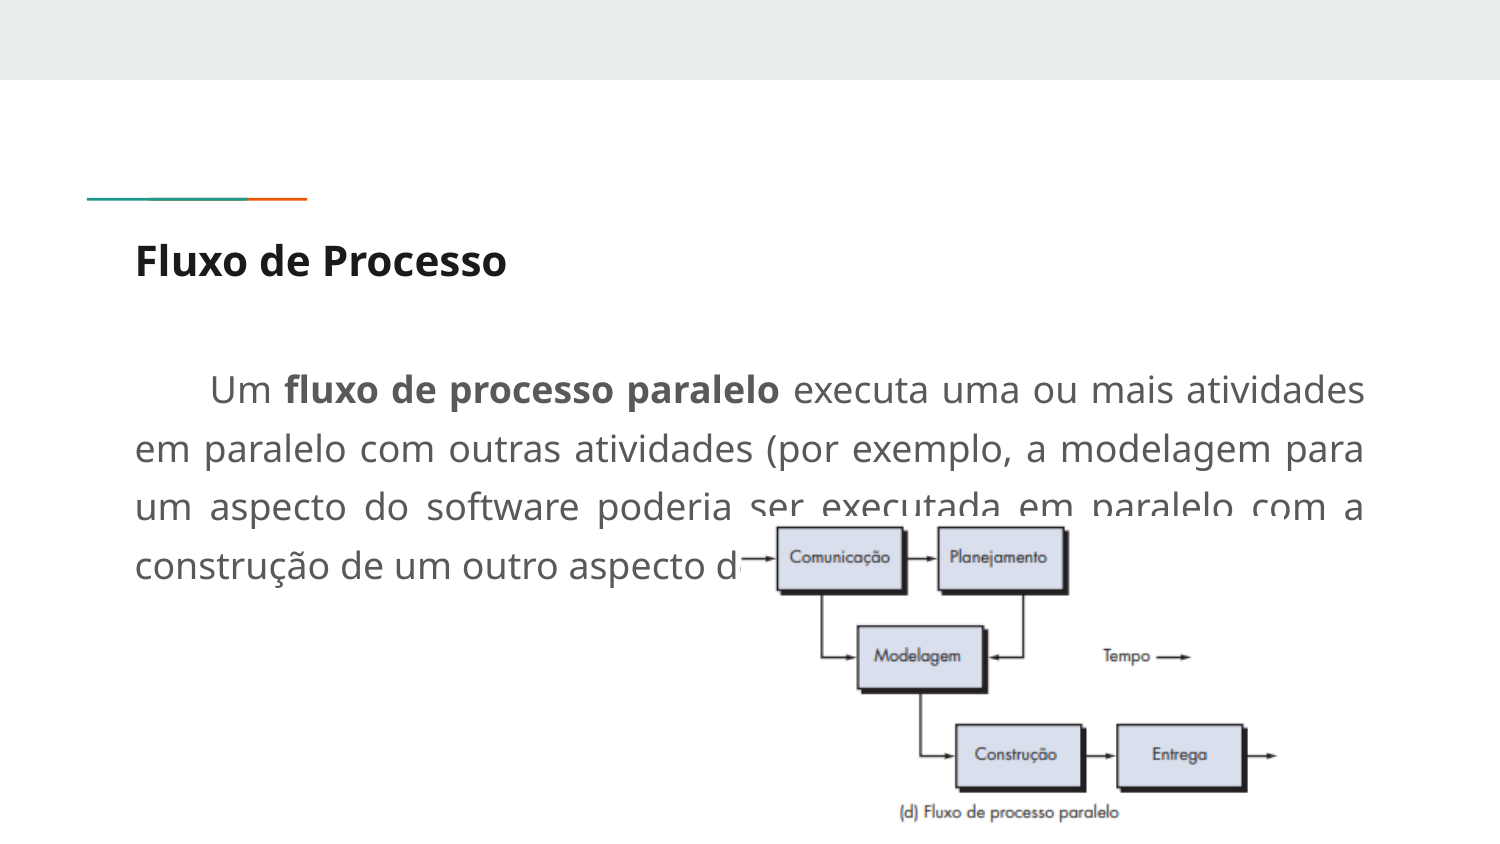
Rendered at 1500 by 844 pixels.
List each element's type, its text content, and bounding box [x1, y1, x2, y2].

title Fluxo de Processo [119, 216, 1381, 305]
list Um fluxo de processo paralelo executa uma ou mais atividades em paralelo com outras atividades (por exemplo, a modelagem para um aspecto do software poderia ser executada em paralelo com a construção de um outro aspecto do software). [119, 341, 1381, 712]
picture [740, 515, 1284, 829]
